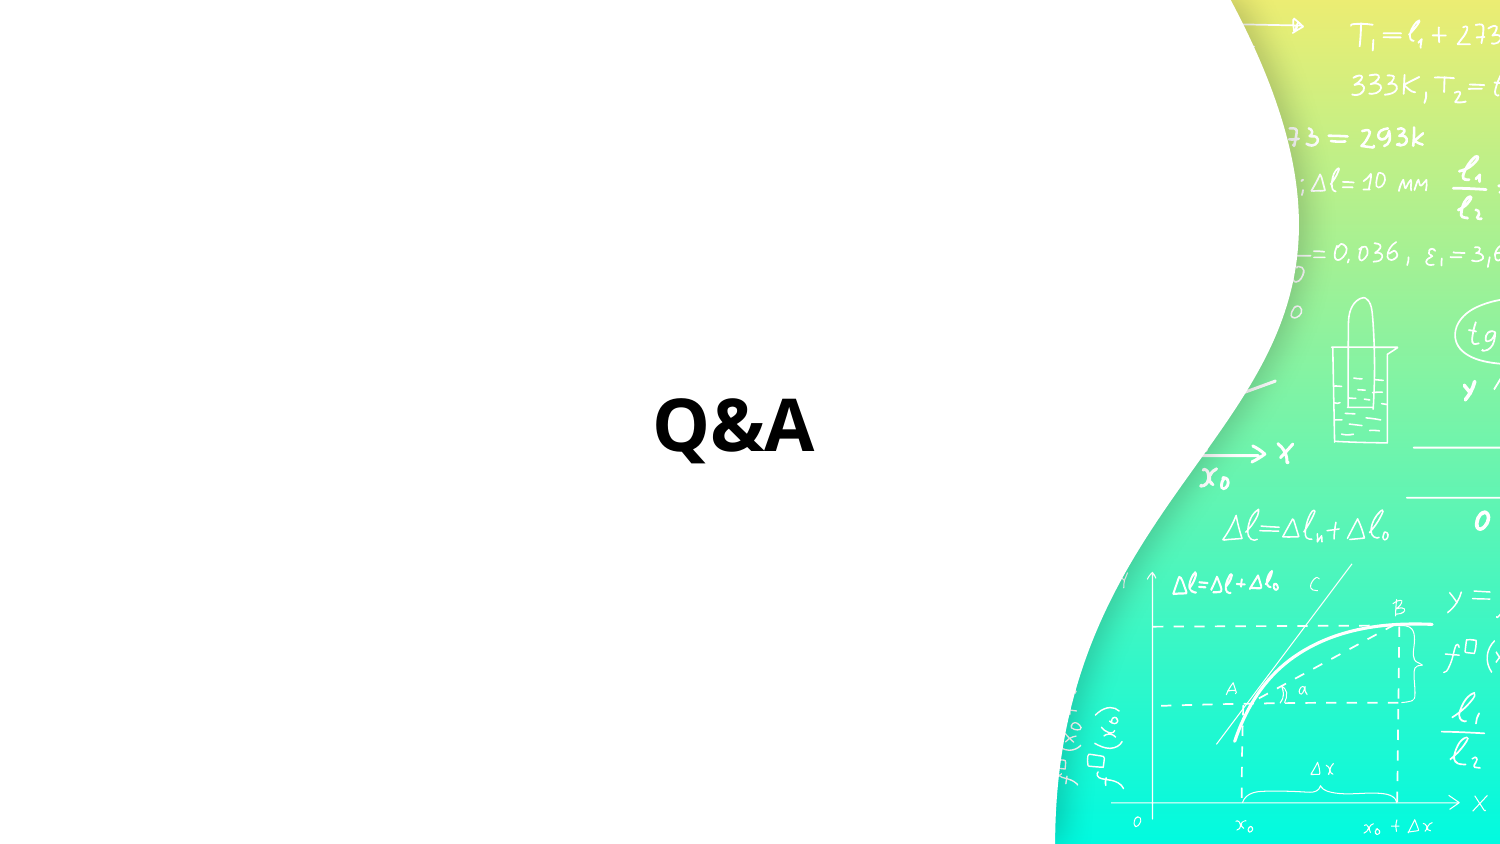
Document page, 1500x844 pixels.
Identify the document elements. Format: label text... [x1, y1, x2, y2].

title Q&A [637, 363, 889, 458]
